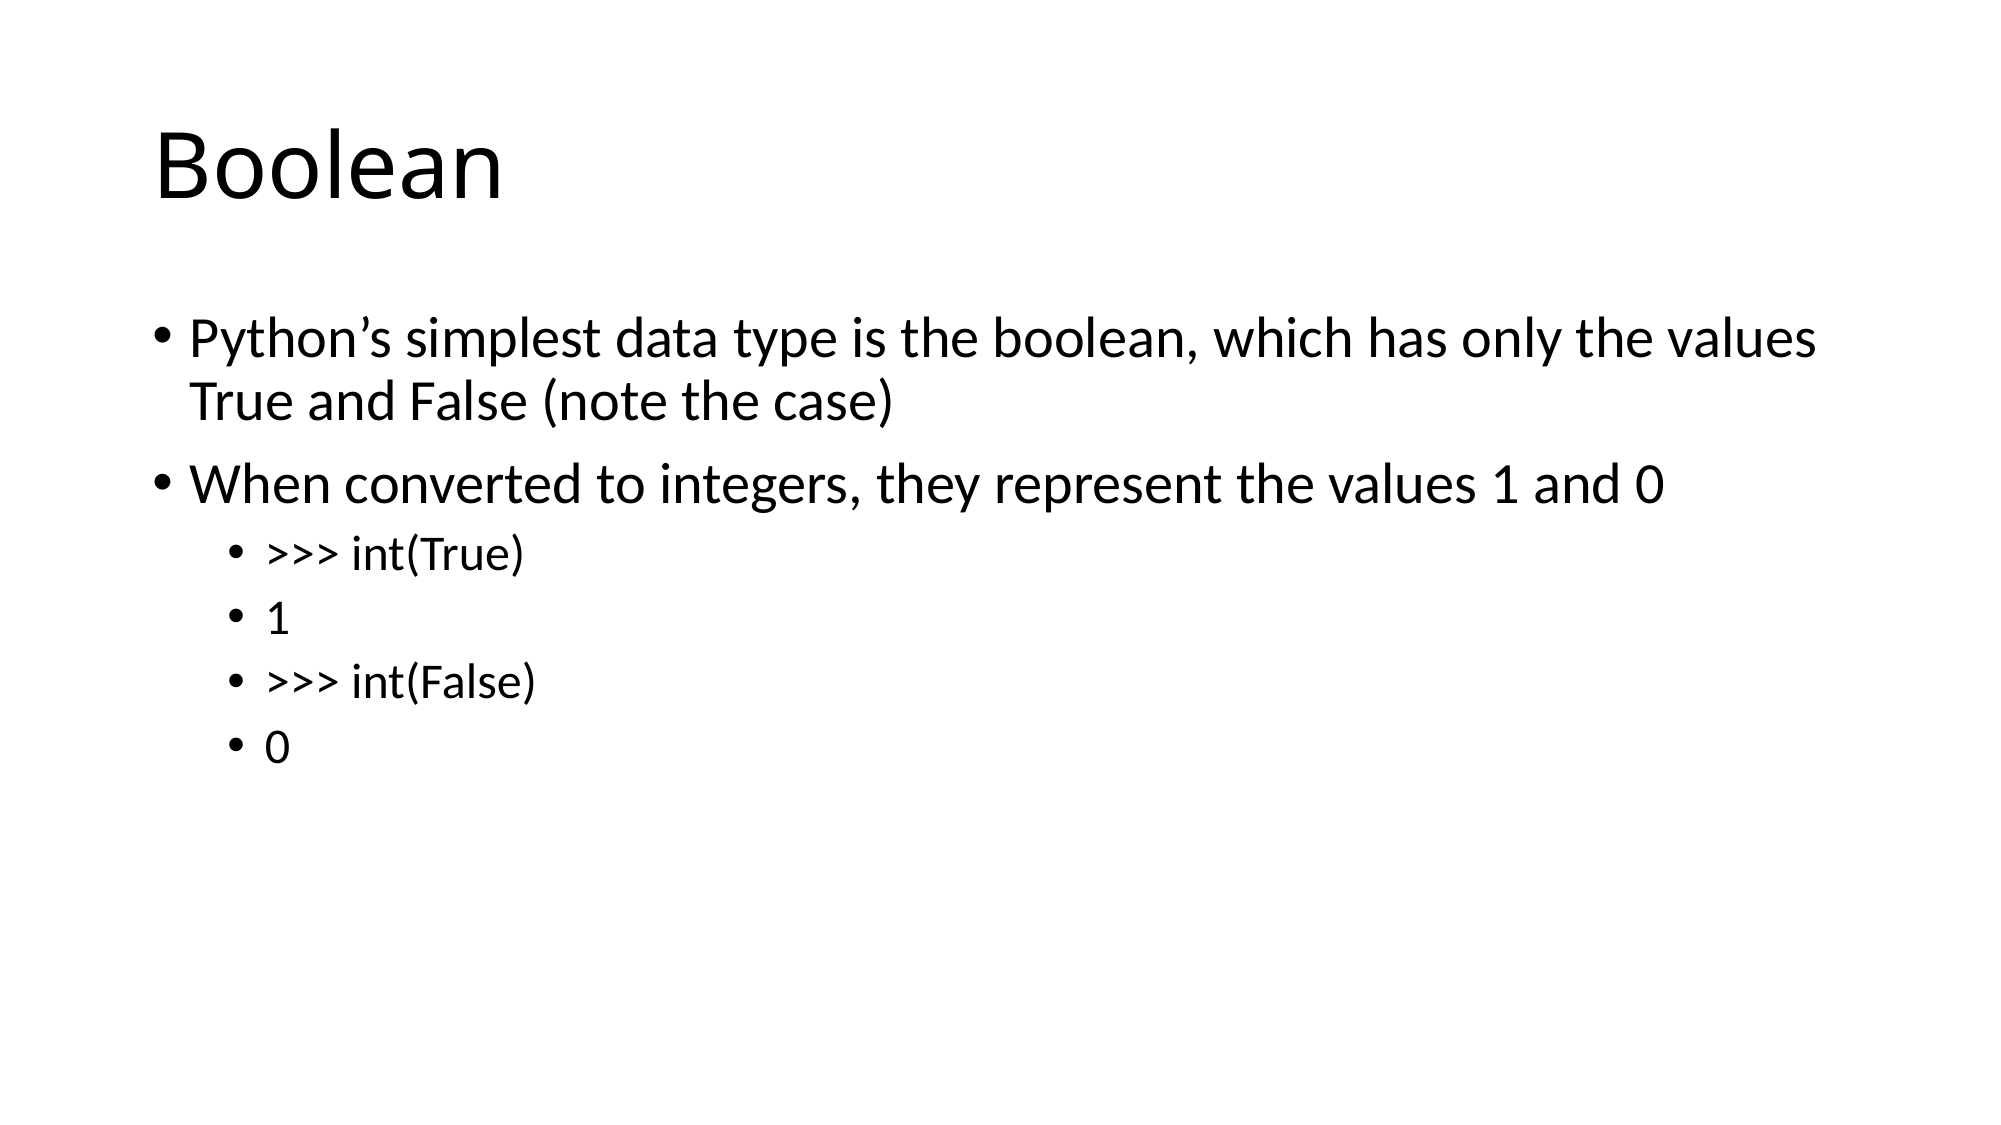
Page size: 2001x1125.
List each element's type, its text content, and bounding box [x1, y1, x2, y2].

list Python’s simplest data type is the boolean, which has only the values True and False (note the case) When converted to integers, they represent the values 1 and 0 >>> int(True) 1 >>> int(False) 0 [137, 299, 1863, 1014]
title Boolean [137, 59, 1863, 278]
